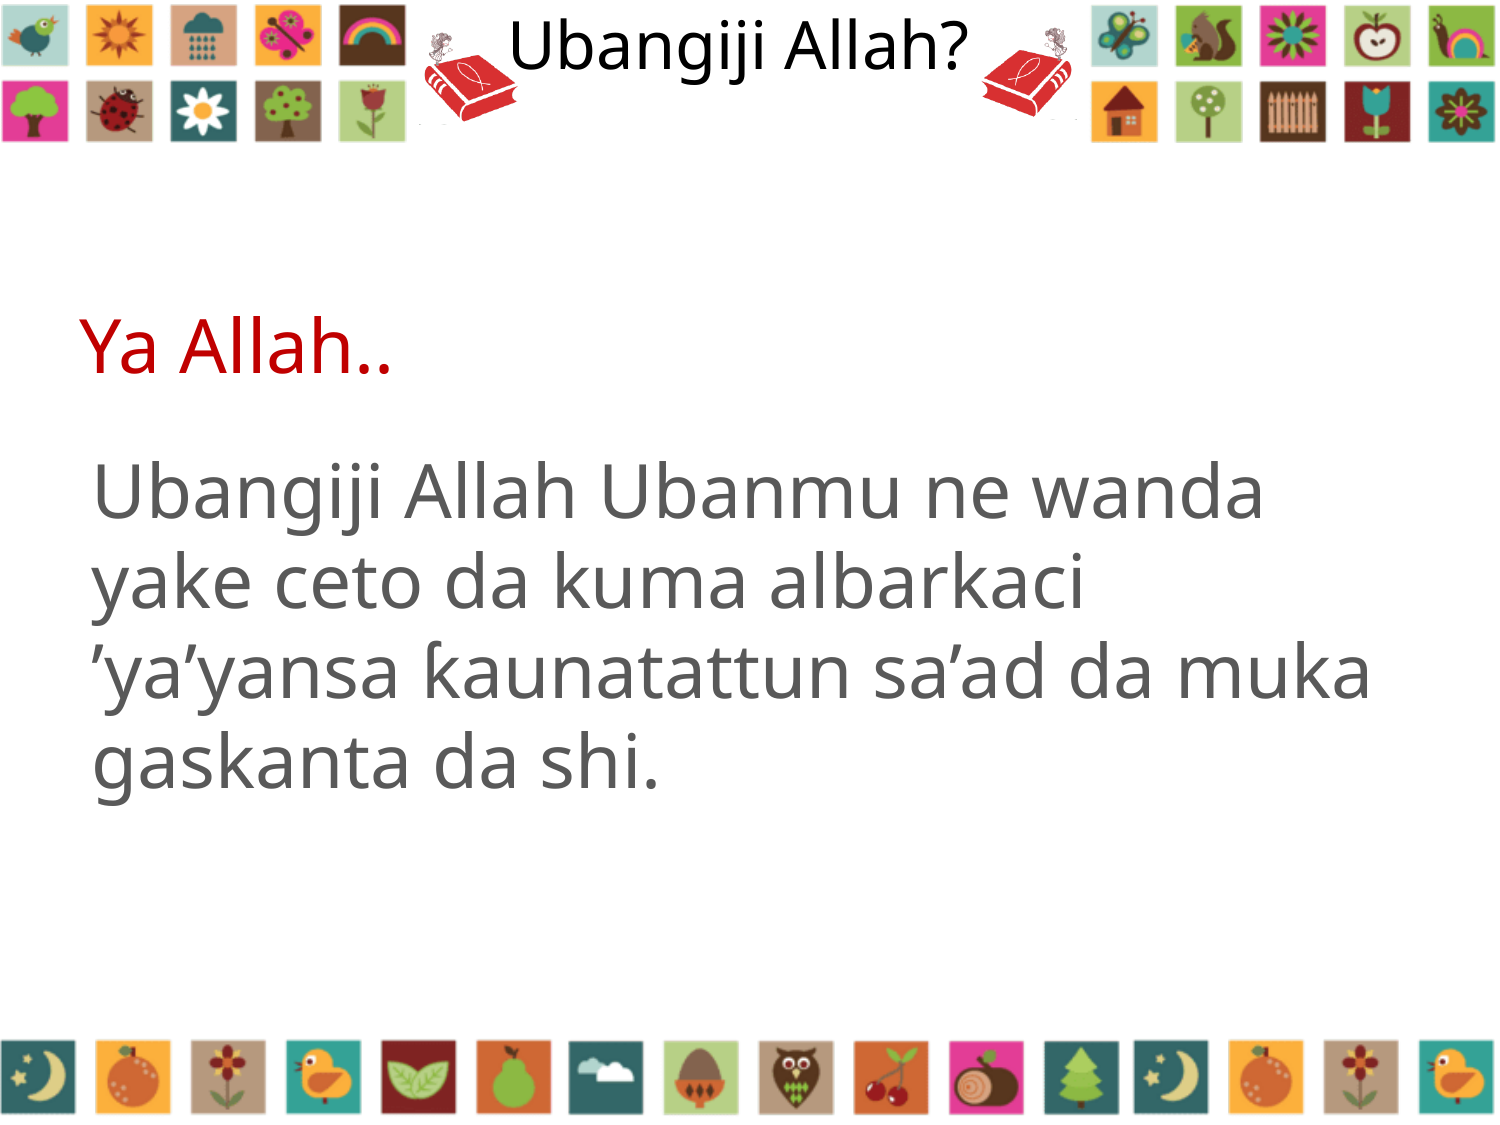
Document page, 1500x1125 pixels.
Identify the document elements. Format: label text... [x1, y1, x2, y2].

picture [950, 3, 1500, 150]
text_box Ubangiji Allah? [414, 0, 1080, 91]
picture [0, 3, 550, 150]
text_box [0, 1028, 1500, 1118]
text_box Ubangiji Allah Ubanmu ne wanda yake ceto da kuma albarkaci ’ya’yansa ƙaunatattun sa’ad da muka gaskanta da shi. [76, 436, 1424, 812]
text_box Ya Allah.. [64, 290, 1412, 396]
